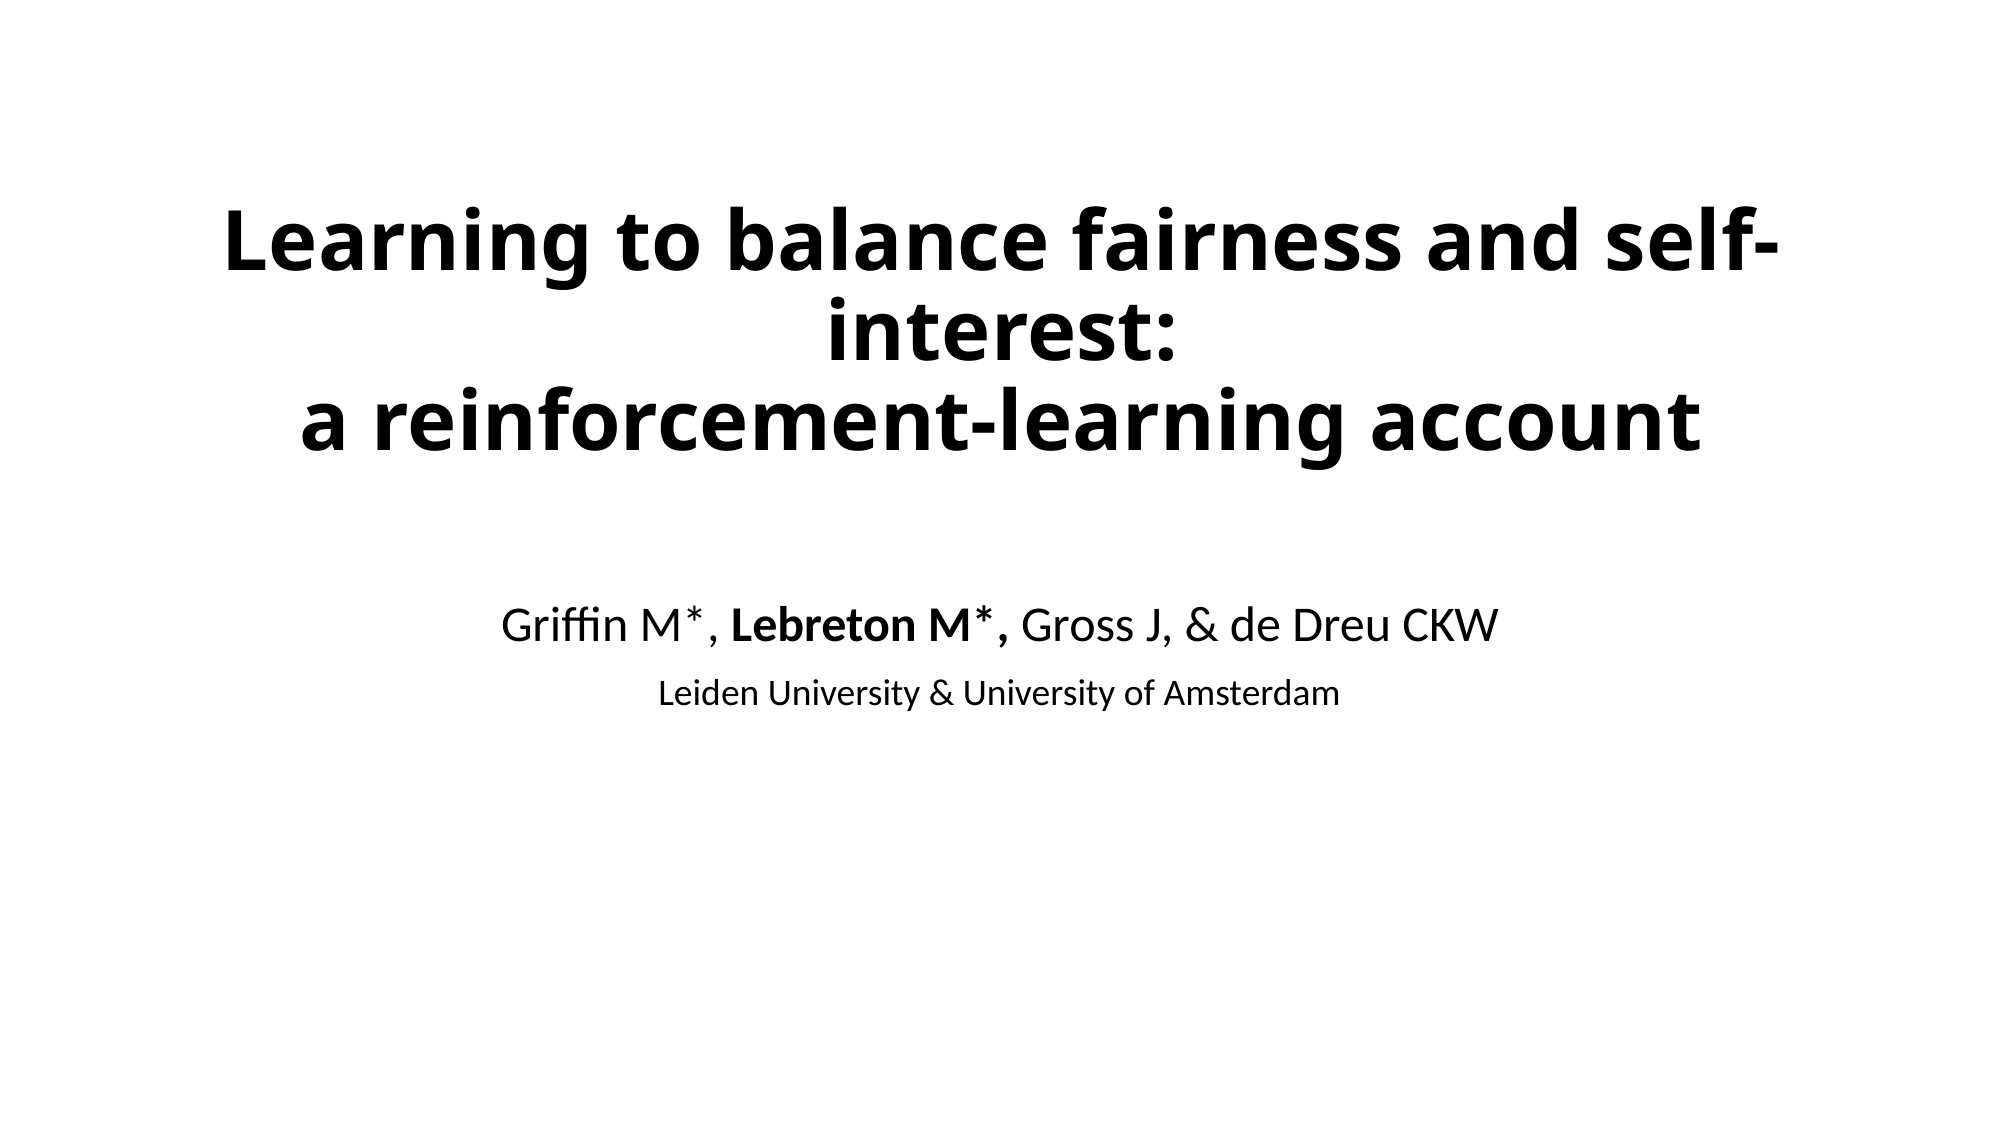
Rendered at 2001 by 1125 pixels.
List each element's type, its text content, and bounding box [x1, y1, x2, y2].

subtitle Griffin M*, Lebreton M*, Gross J, & de Dreu CKW Leiden University & University of Amsterdam [249, 590, 1750, 863]
title Learning to balance fairness and self-interest: a reinforcement-learning account [176, 184, 1827, 576]
